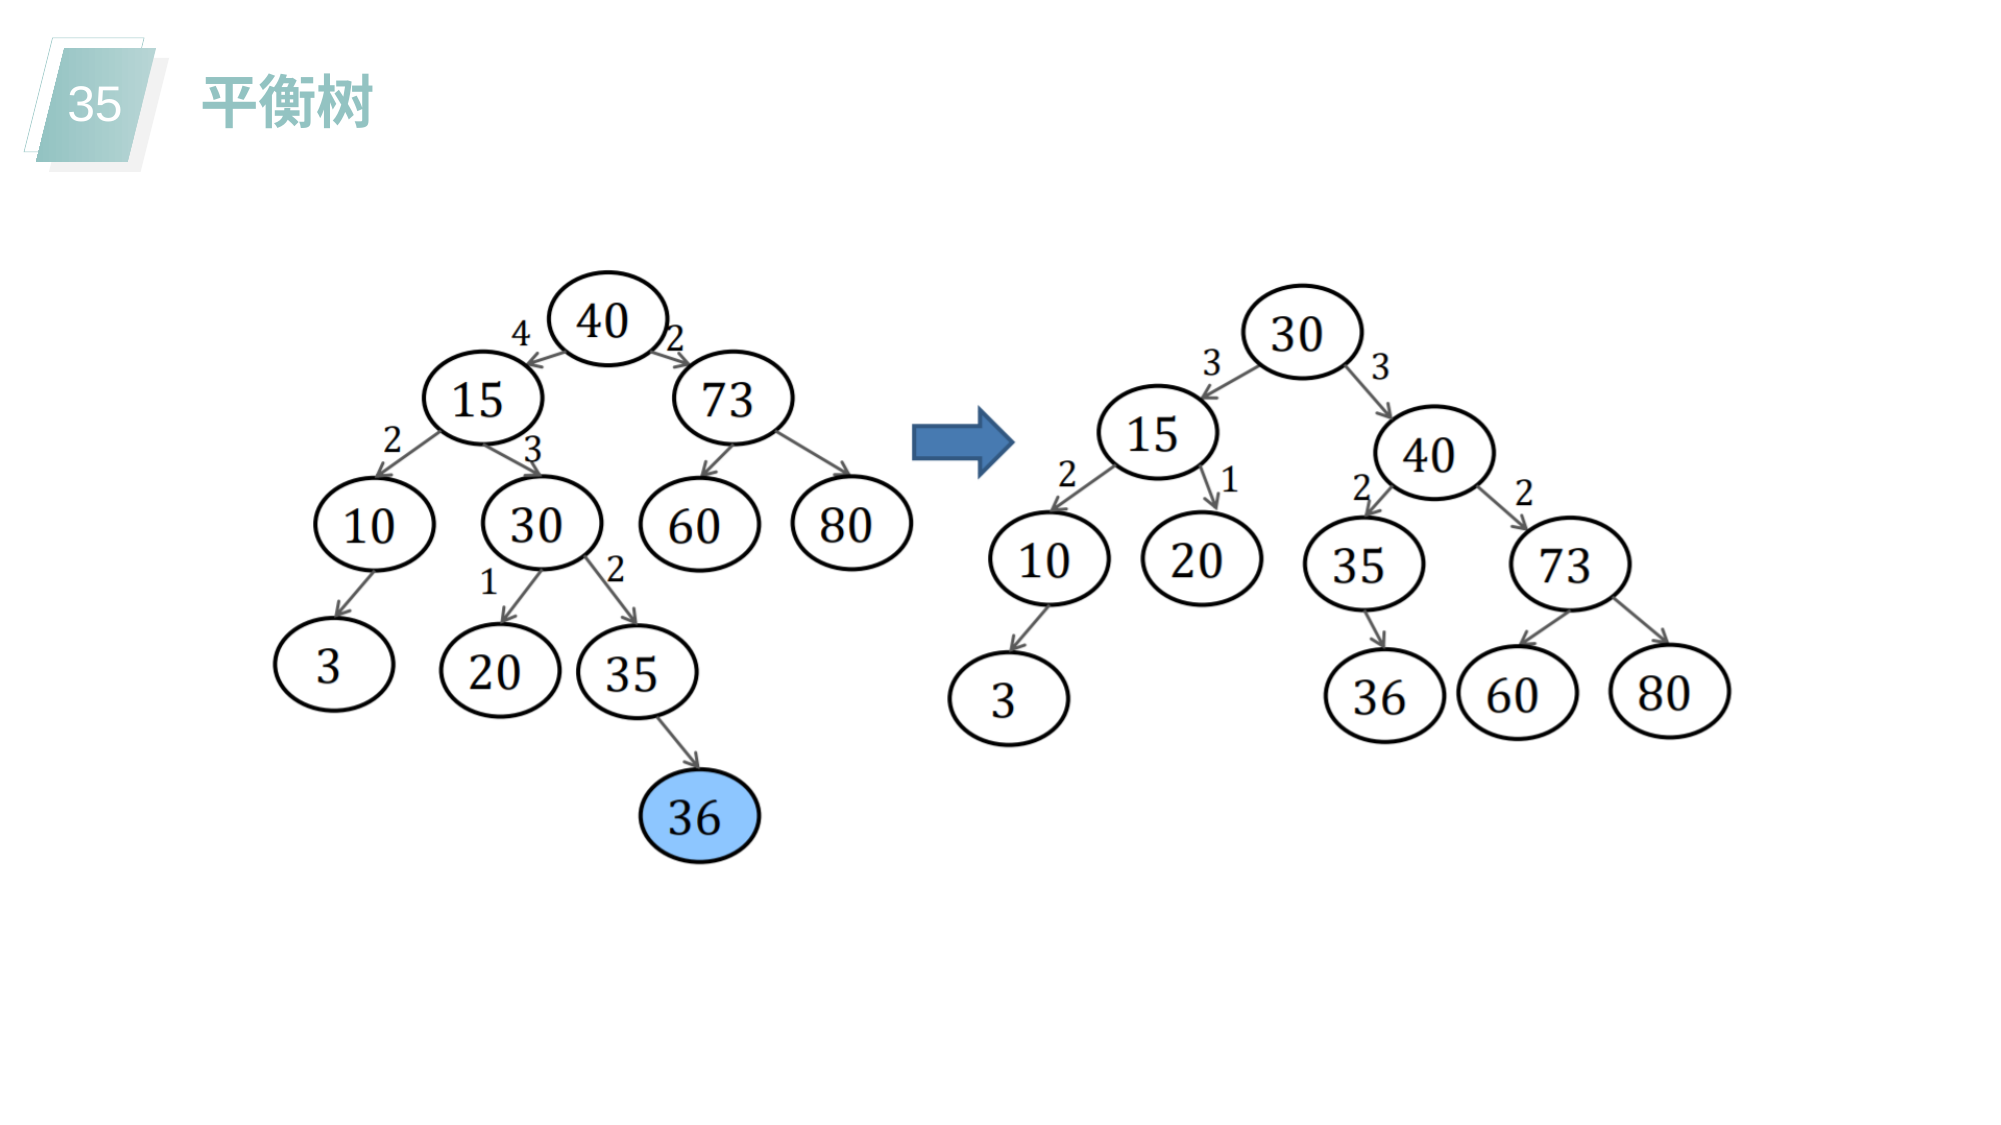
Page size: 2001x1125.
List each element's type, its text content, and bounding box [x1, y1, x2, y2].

picture [258, 264, 1742, 932]
text_box 平衡树 [185, 58, 565, 143]
